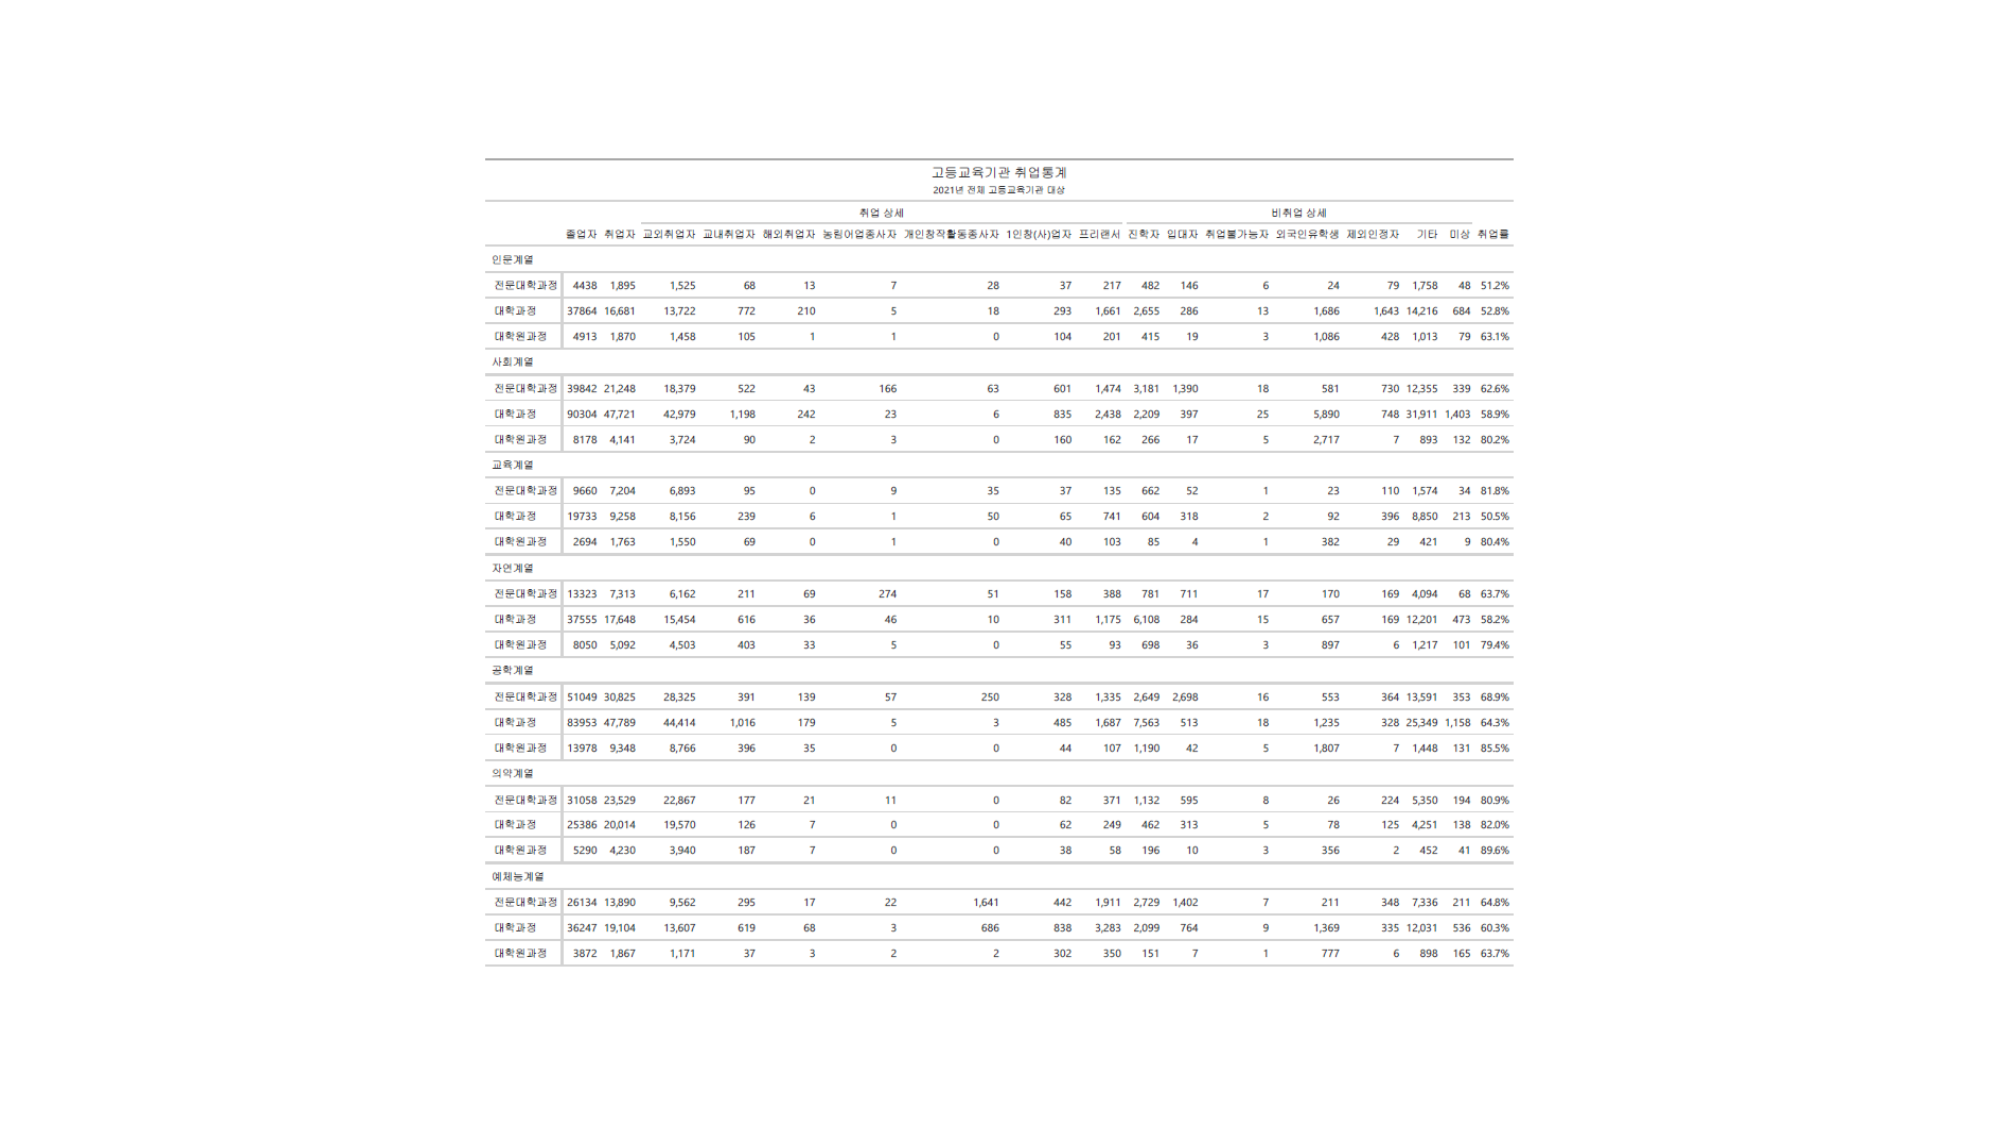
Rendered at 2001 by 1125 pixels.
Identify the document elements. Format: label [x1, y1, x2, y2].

picture [481, 153, 1519, 972]
